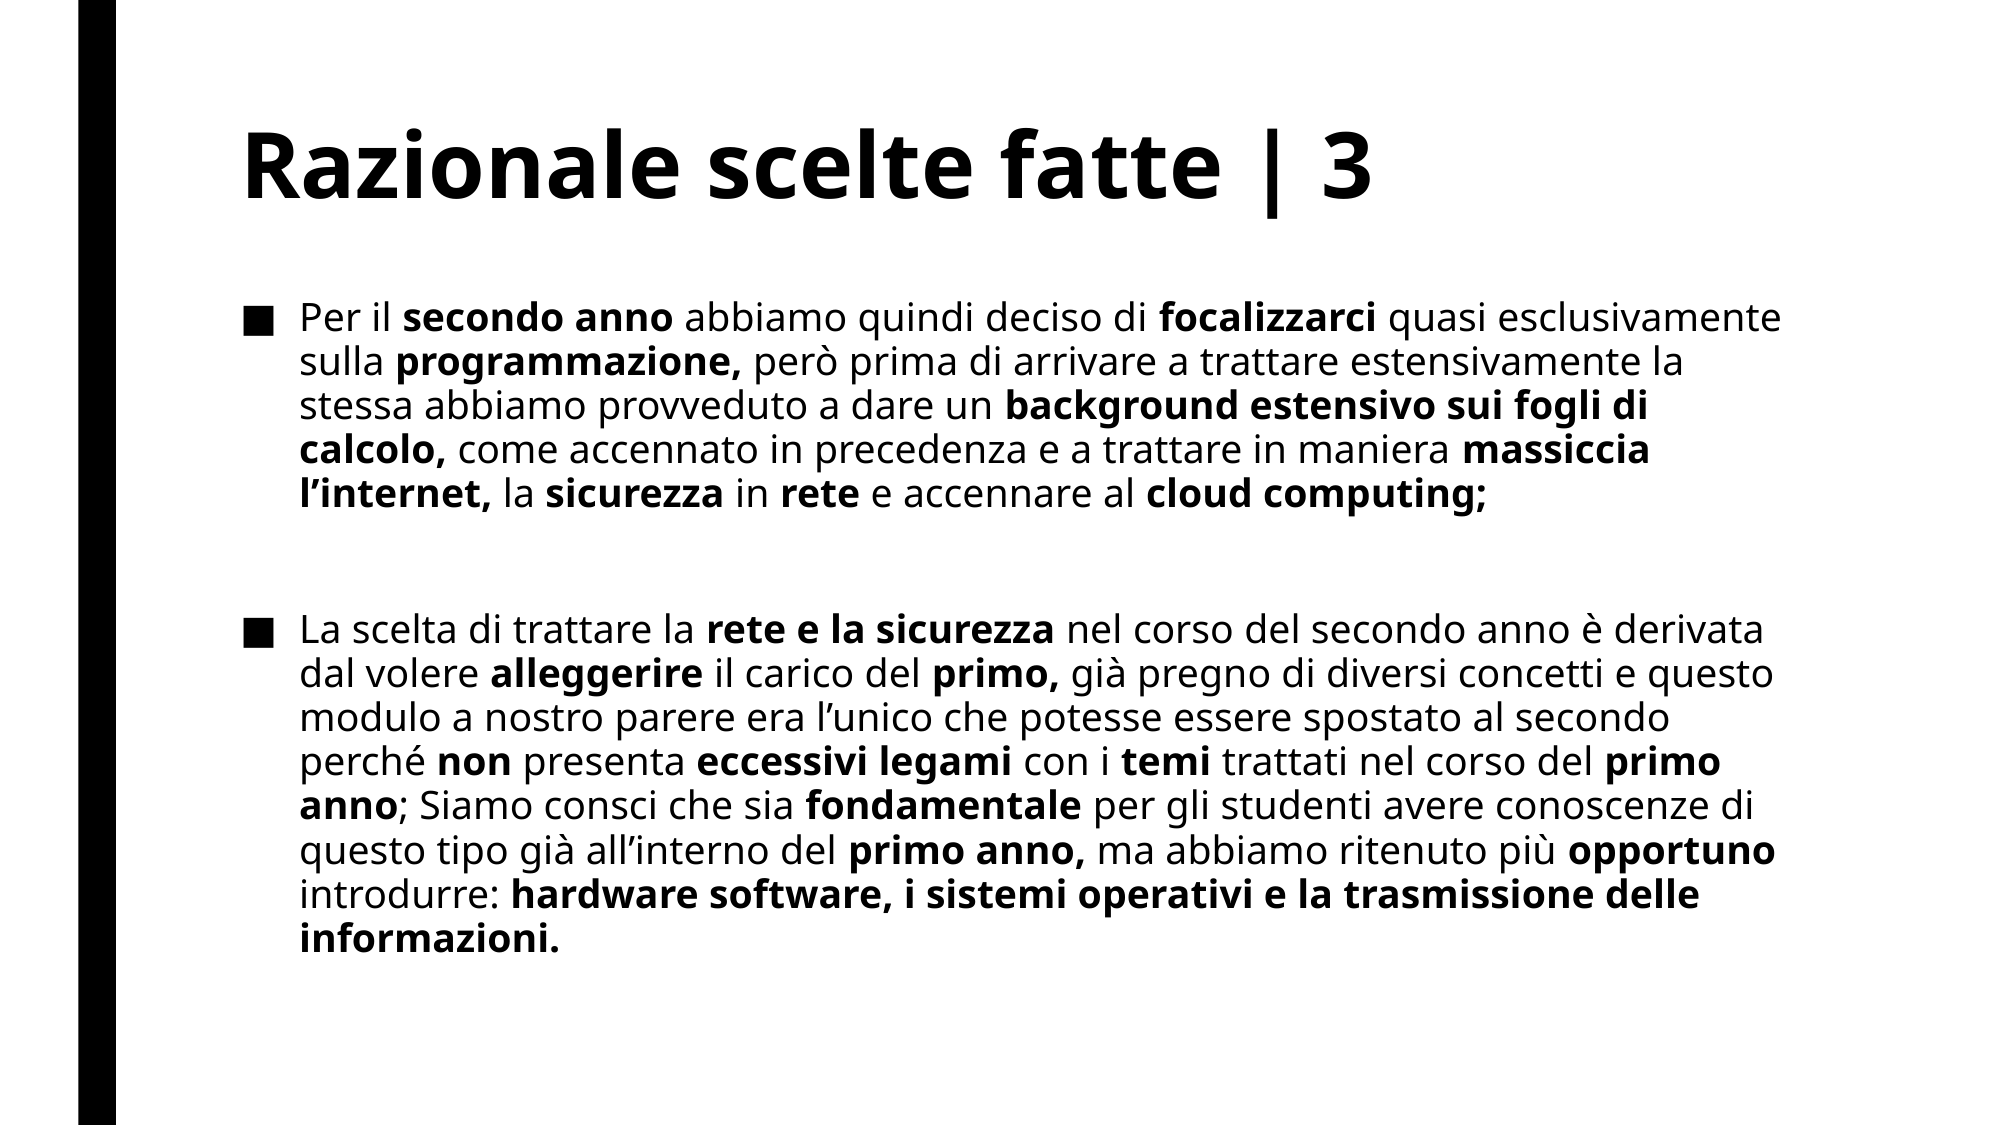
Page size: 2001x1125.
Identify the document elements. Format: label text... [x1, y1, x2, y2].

title Razionale scelte fatte | 3 [225, 112, 1800, 236]
list Per il secondo anno abbiamo quindi deciso di focalizzarci quasi esclusivamente sulla programmazione, però prima di arrivare a trattare estensivamente la stessa abbiamo provveduto a dare un background estensivo sui fogli di calcolo, come accennato in precedenza e a trattare in maniera massiccia l’internet, la sicurezza in rete e accennare al cloud computing; La scelta di trattare la rete e la sicurezza nel corso del secondo anno è derivata dal volere alleggerire il carico del primo, già pregno di diversi concetti e questo modulo a nostro parere era l’unico che potesse essere spostato al secondo perché non presenta eccessivi legami con i temi trattati nel corso del primo anno; Siamo consci che sia fondamentale per gli studenti avere conoscenze di questo tipo già all’interno del primo anno, ma abbiamo ritenuto più opportuno introdurre: hardware software, i sistemi operativi e la trasmissione delle informazioni. [225, 288, 1800, 1013]
